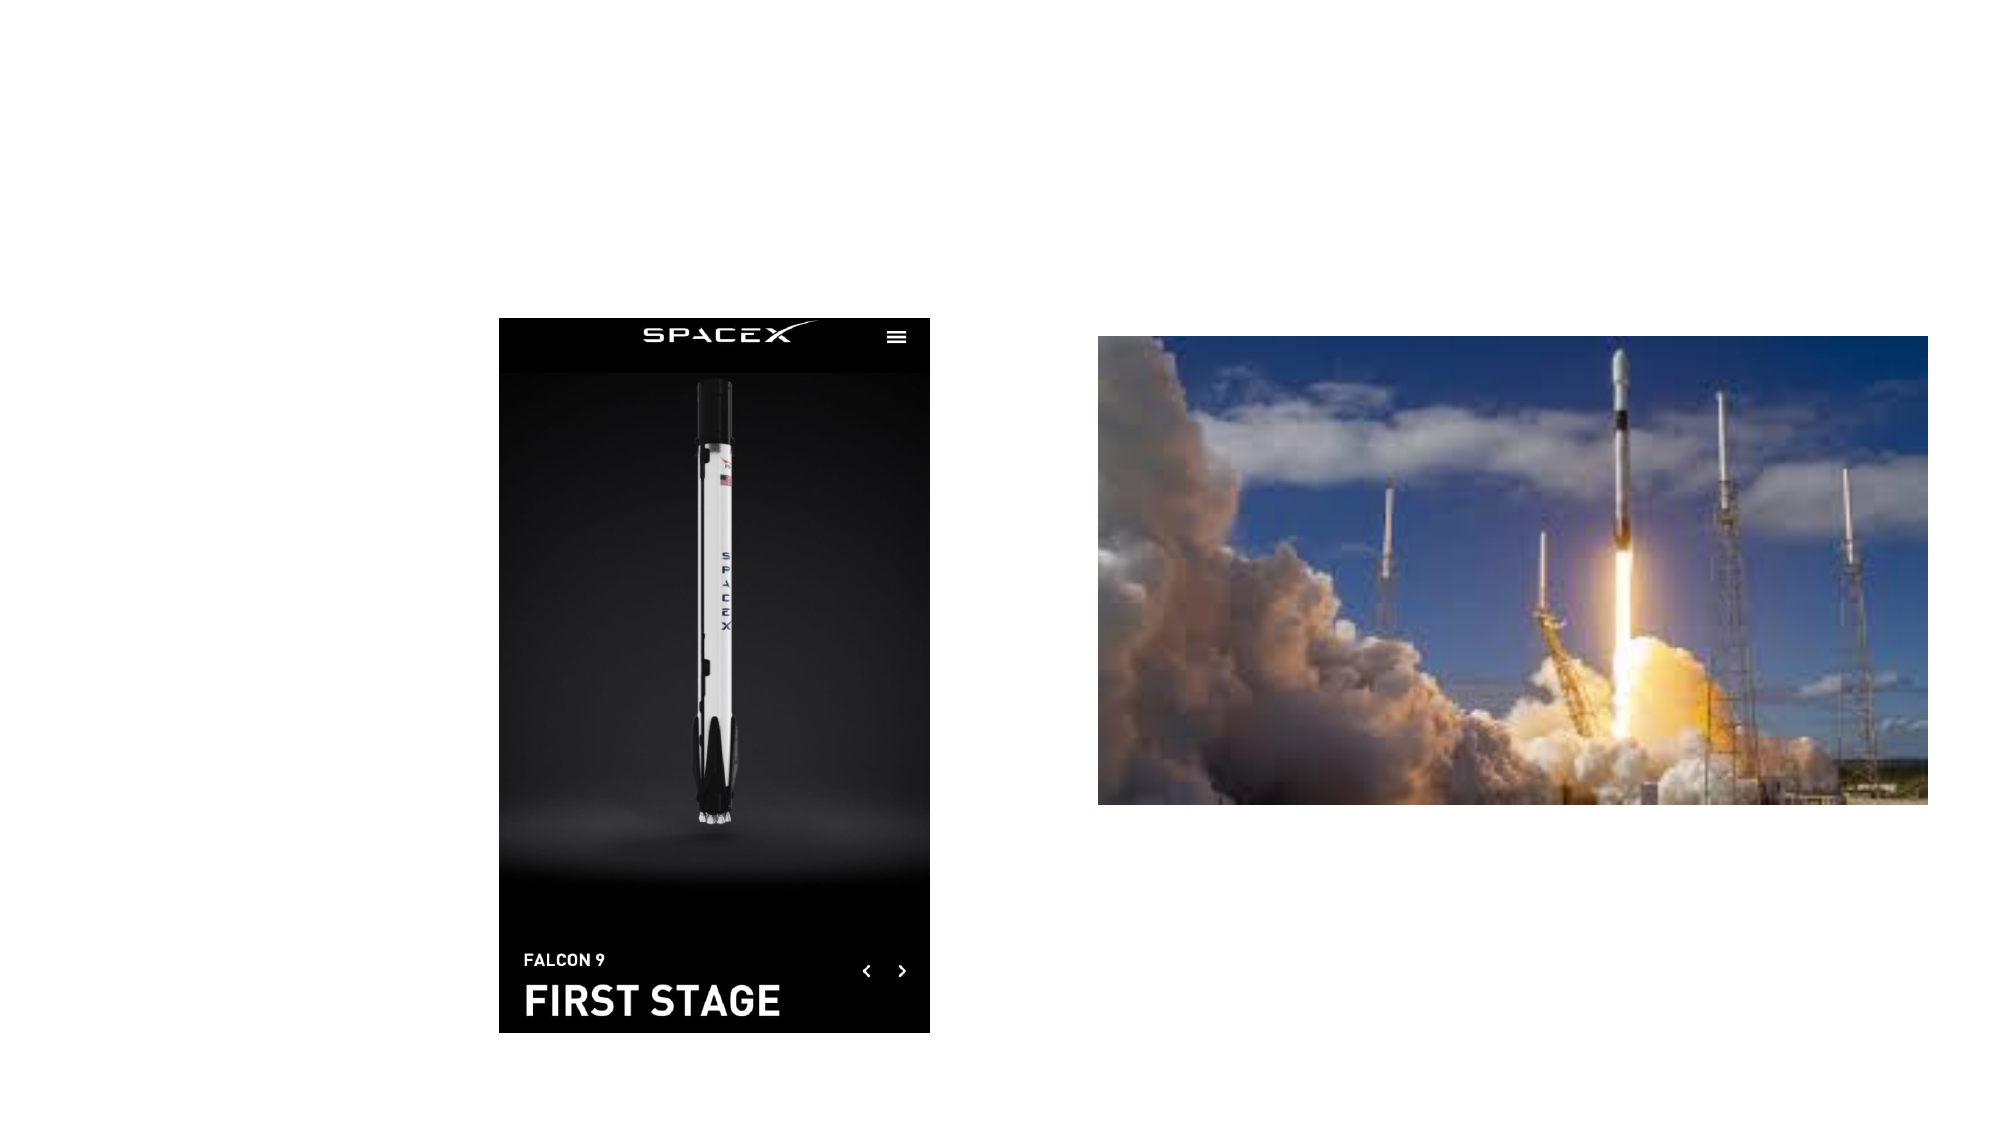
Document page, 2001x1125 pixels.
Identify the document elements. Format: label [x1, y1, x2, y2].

picture [1098, 336, 1928, 805]
list [499, 318, 930, 1033]
